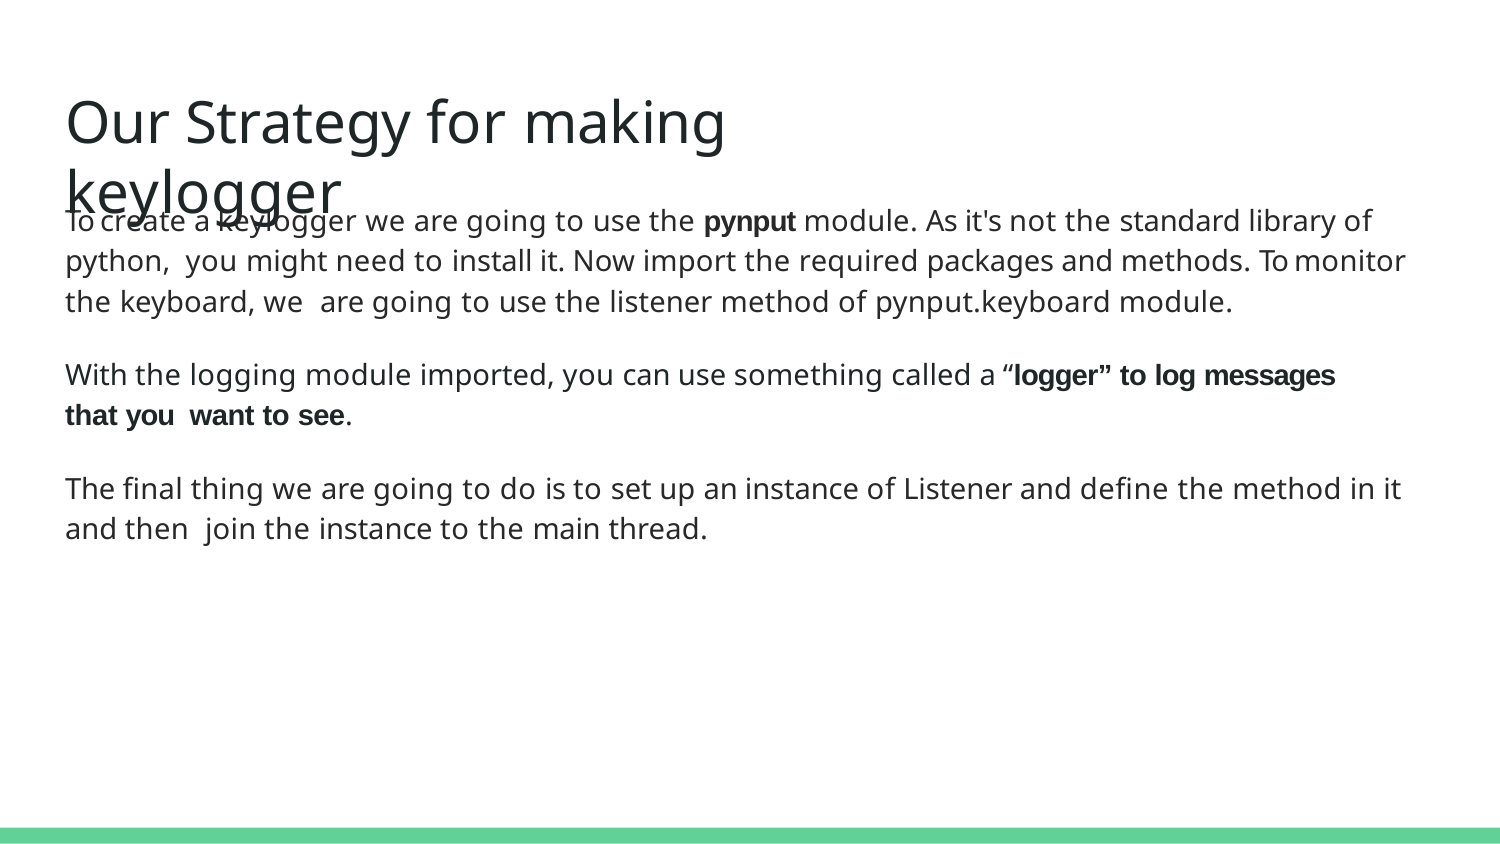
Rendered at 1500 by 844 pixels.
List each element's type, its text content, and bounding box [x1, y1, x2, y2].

title Our Strategy for making keylogger [63, 82, 949, 194]
text_box To create a keylogger we are going to use the pynput module. As it's not the standard library of python, you might need to install it. Now import the required packages and methods. To monitor the keyboard, we are going to use the listener method of pynput.keyboard module. With the logging module imported, you can use something called a “logger” to log messages that you want to see. The ﬁnal thing we are going to do is to set up an instance of Listener and deﬁne the method in it and then join the instance to the main thread. [63, 194, 1414, 546]
